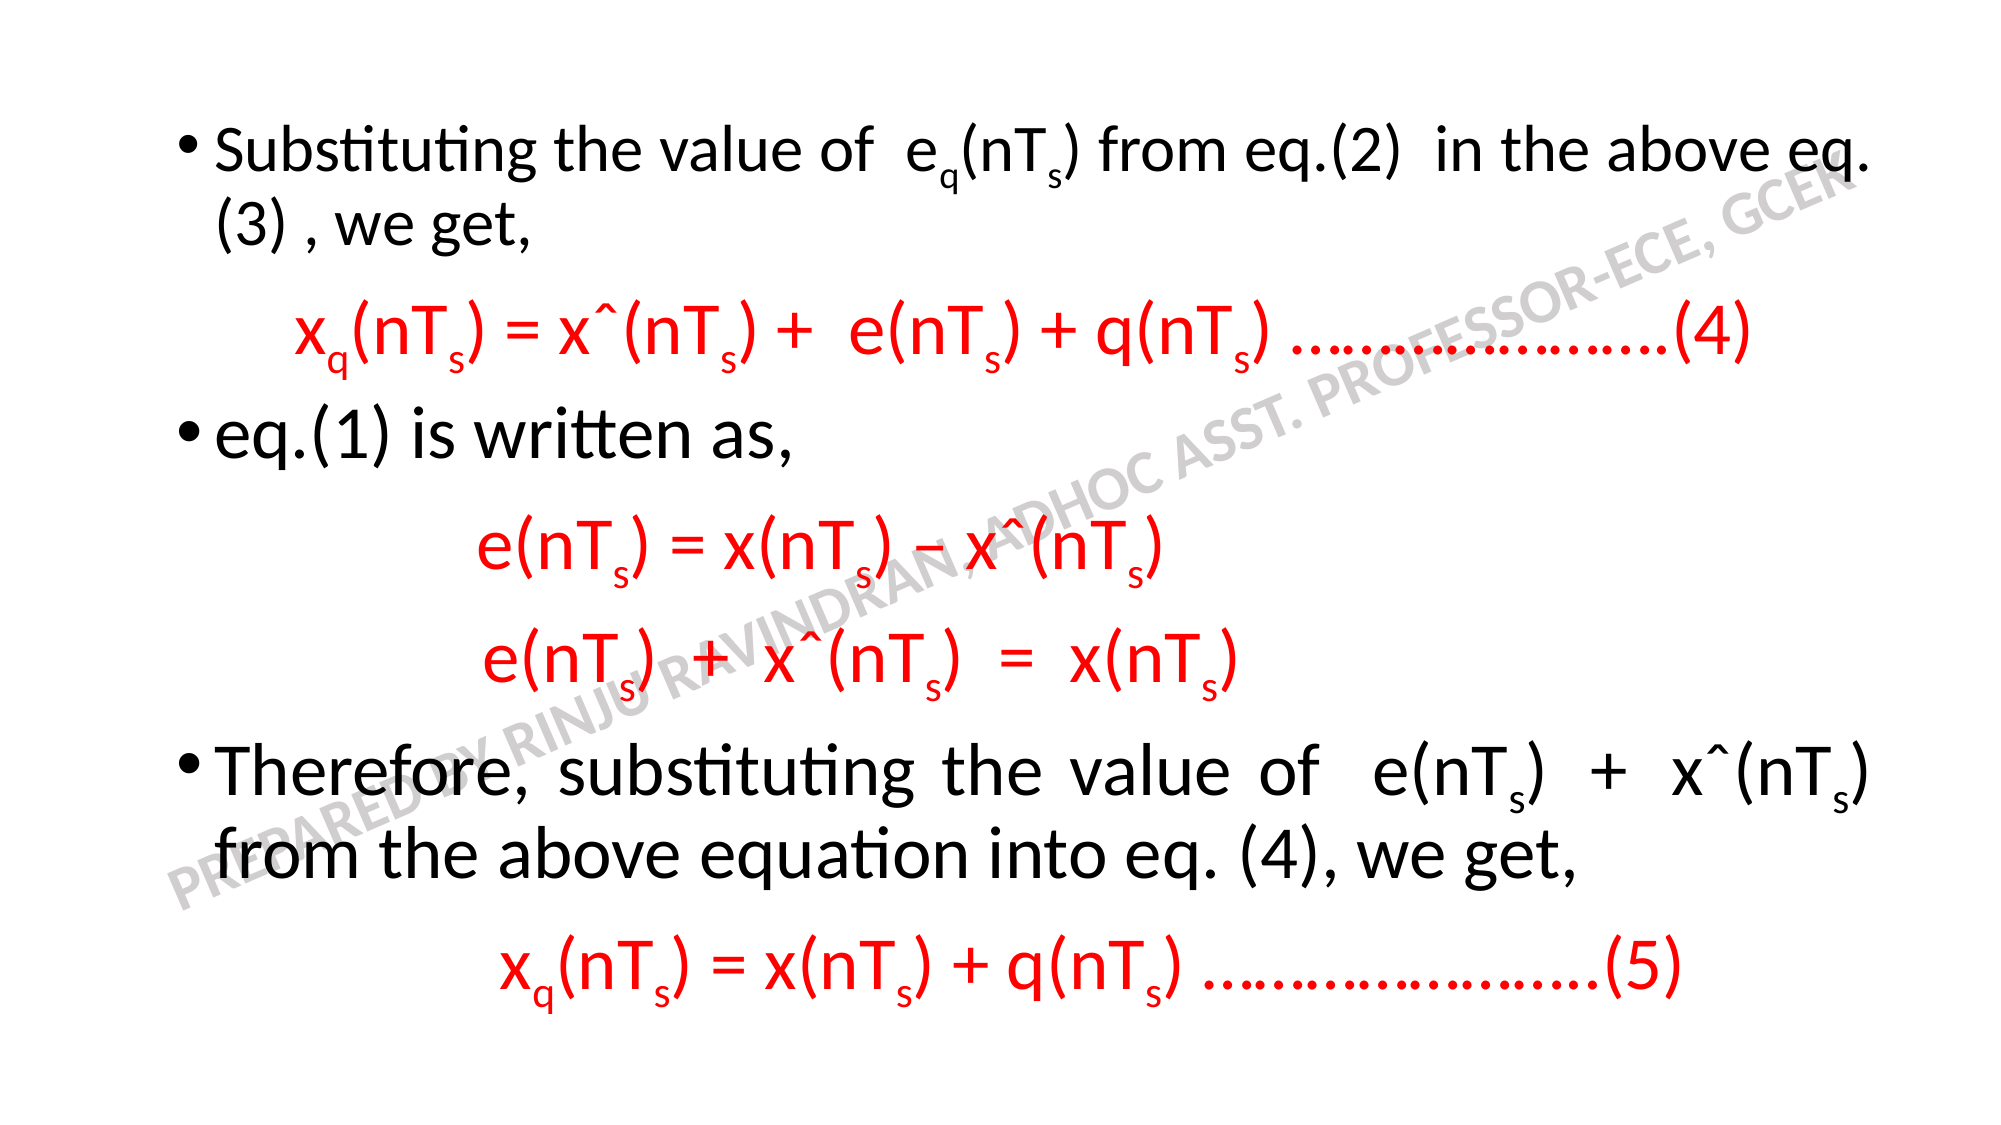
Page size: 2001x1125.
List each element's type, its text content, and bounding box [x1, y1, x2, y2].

list Substituting the value of eq(nTs) from eq.(2) in the above eq. (3) , we get, xq(nTs) = xˆ(nTs) + e(nTs) + q(nTs) ………………….(4) eq.(1) is written as, e(nTs) = x(nTs) – xˆ(nTs) e(nTs) + xˆ(nTs) = x(nTs) Therefore, substituting the value of e(nTs) + xˆ(nTs) from the above equation into eq. (4), we get, xq(nTs) = x(nTs) + q(nTs) …………………..(5) [161, 98, 1887, 1057]
